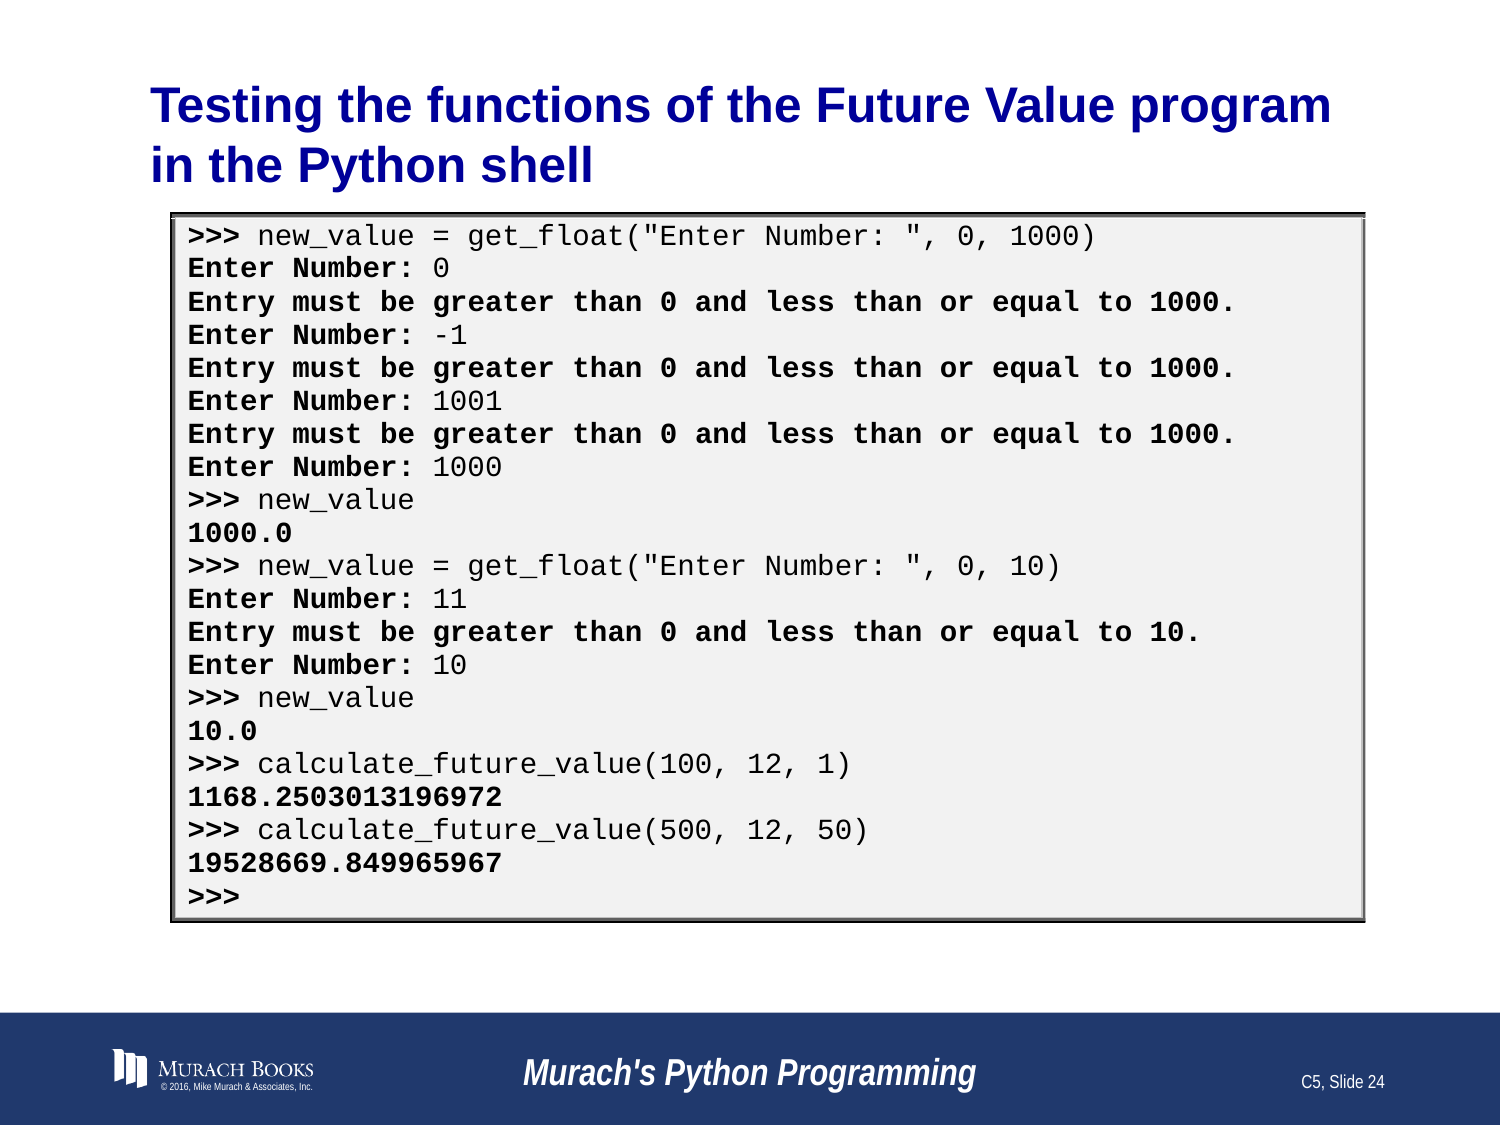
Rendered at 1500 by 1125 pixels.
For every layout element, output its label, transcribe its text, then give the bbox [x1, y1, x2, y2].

footer © 2016, Mike Murach & Associates, Inc. [12, 1025, 463, 1100]
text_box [149, 212, 1366, 937]
slide_number C5, Slide 24 [1087, 1025, 1400, 1100]
title Testing the functions of the Future Value program in the Python shell [150, 72, 1350, 194]
slide_number Murach's Python Programming [463, 1025, 1050, 1100]
